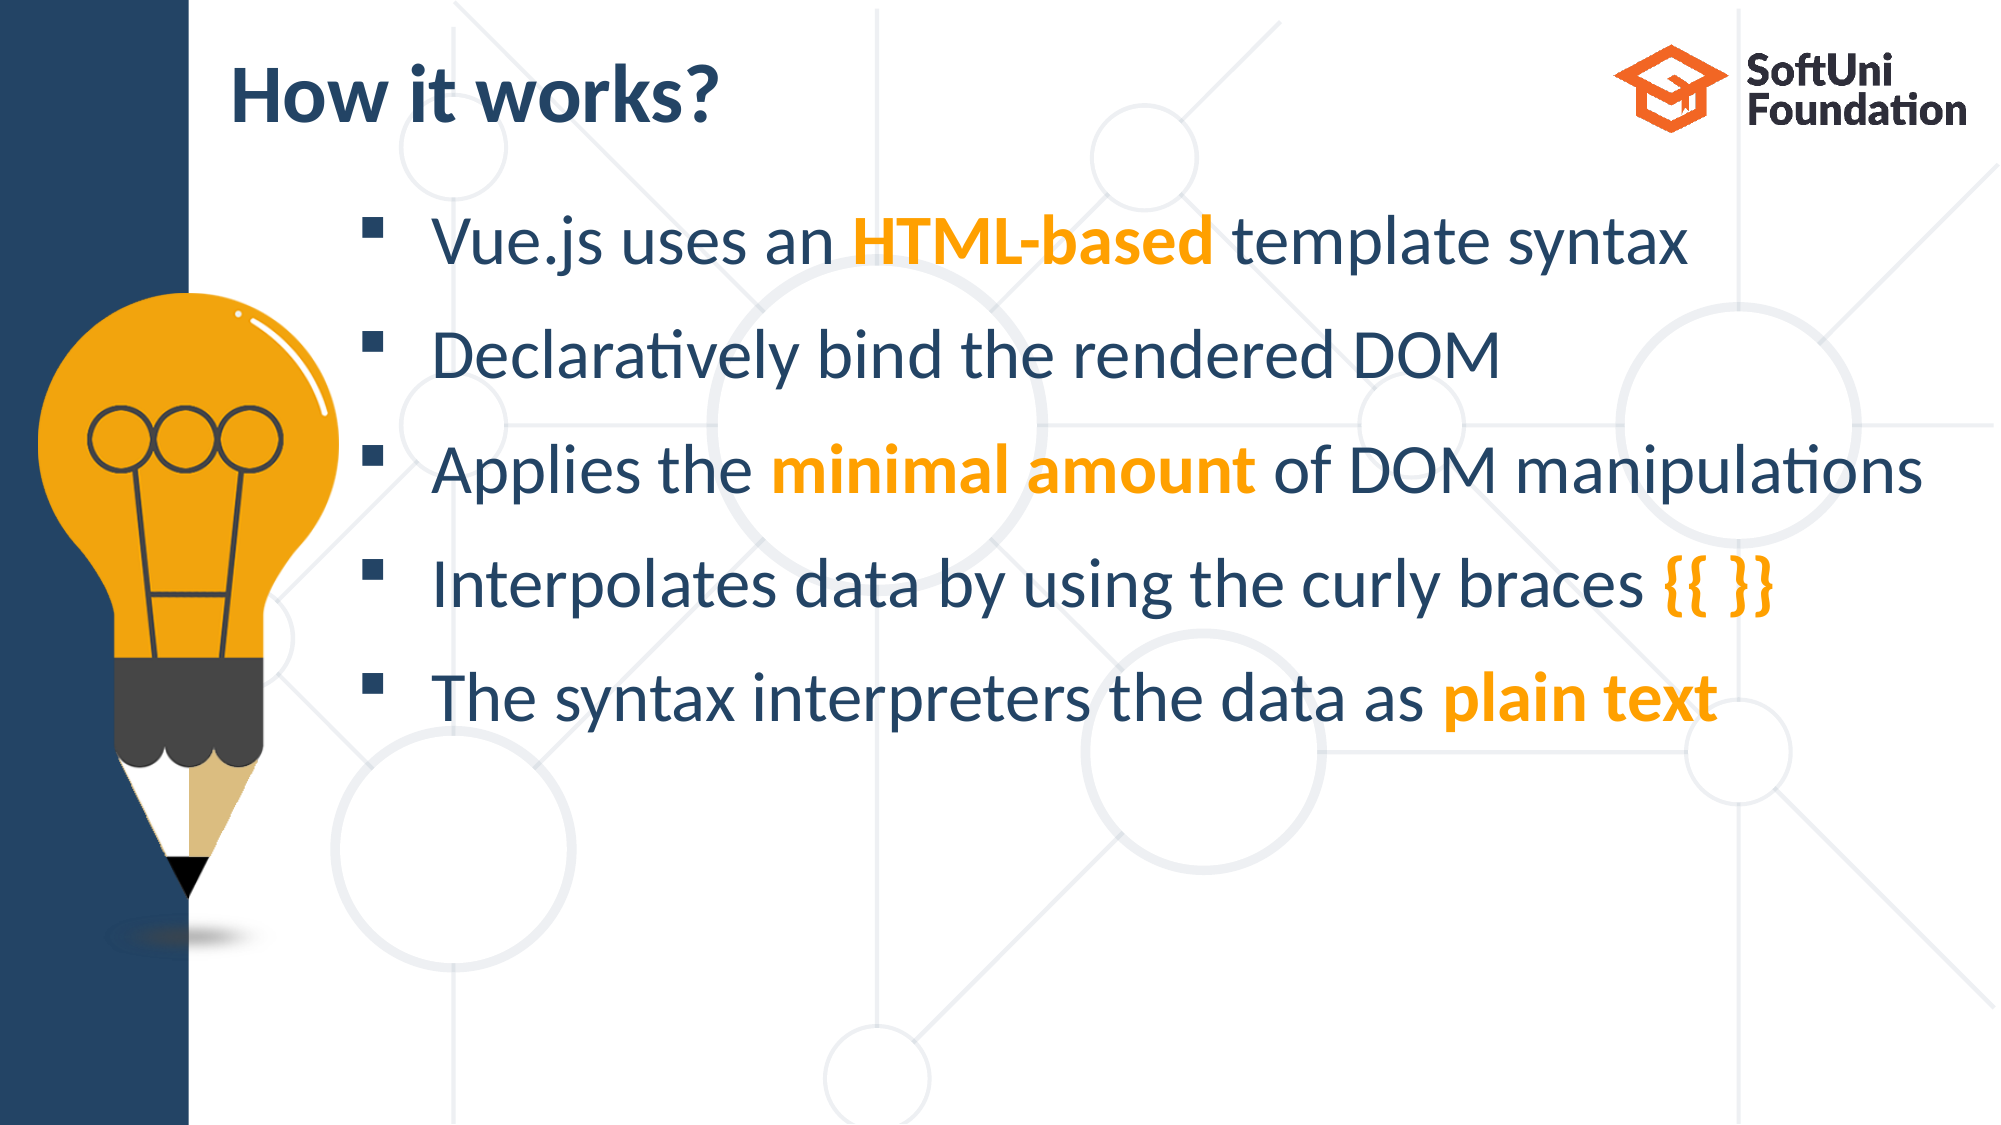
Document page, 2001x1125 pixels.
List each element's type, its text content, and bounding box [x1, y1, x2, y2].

picture [1613, 44, 1966, 133]
list Vue.js uses an HTML-based template syntax Declaratively bind the rendered DOM Applies the minimal amount of DOM manipulations Interpolates data by using the curly braces {{ }} The syntax interpreters the data as plain text [338, 183, 1968, 1050]
title How it works? [212, 16, 1591, 162]
picture [38, 293, 338, 961]
